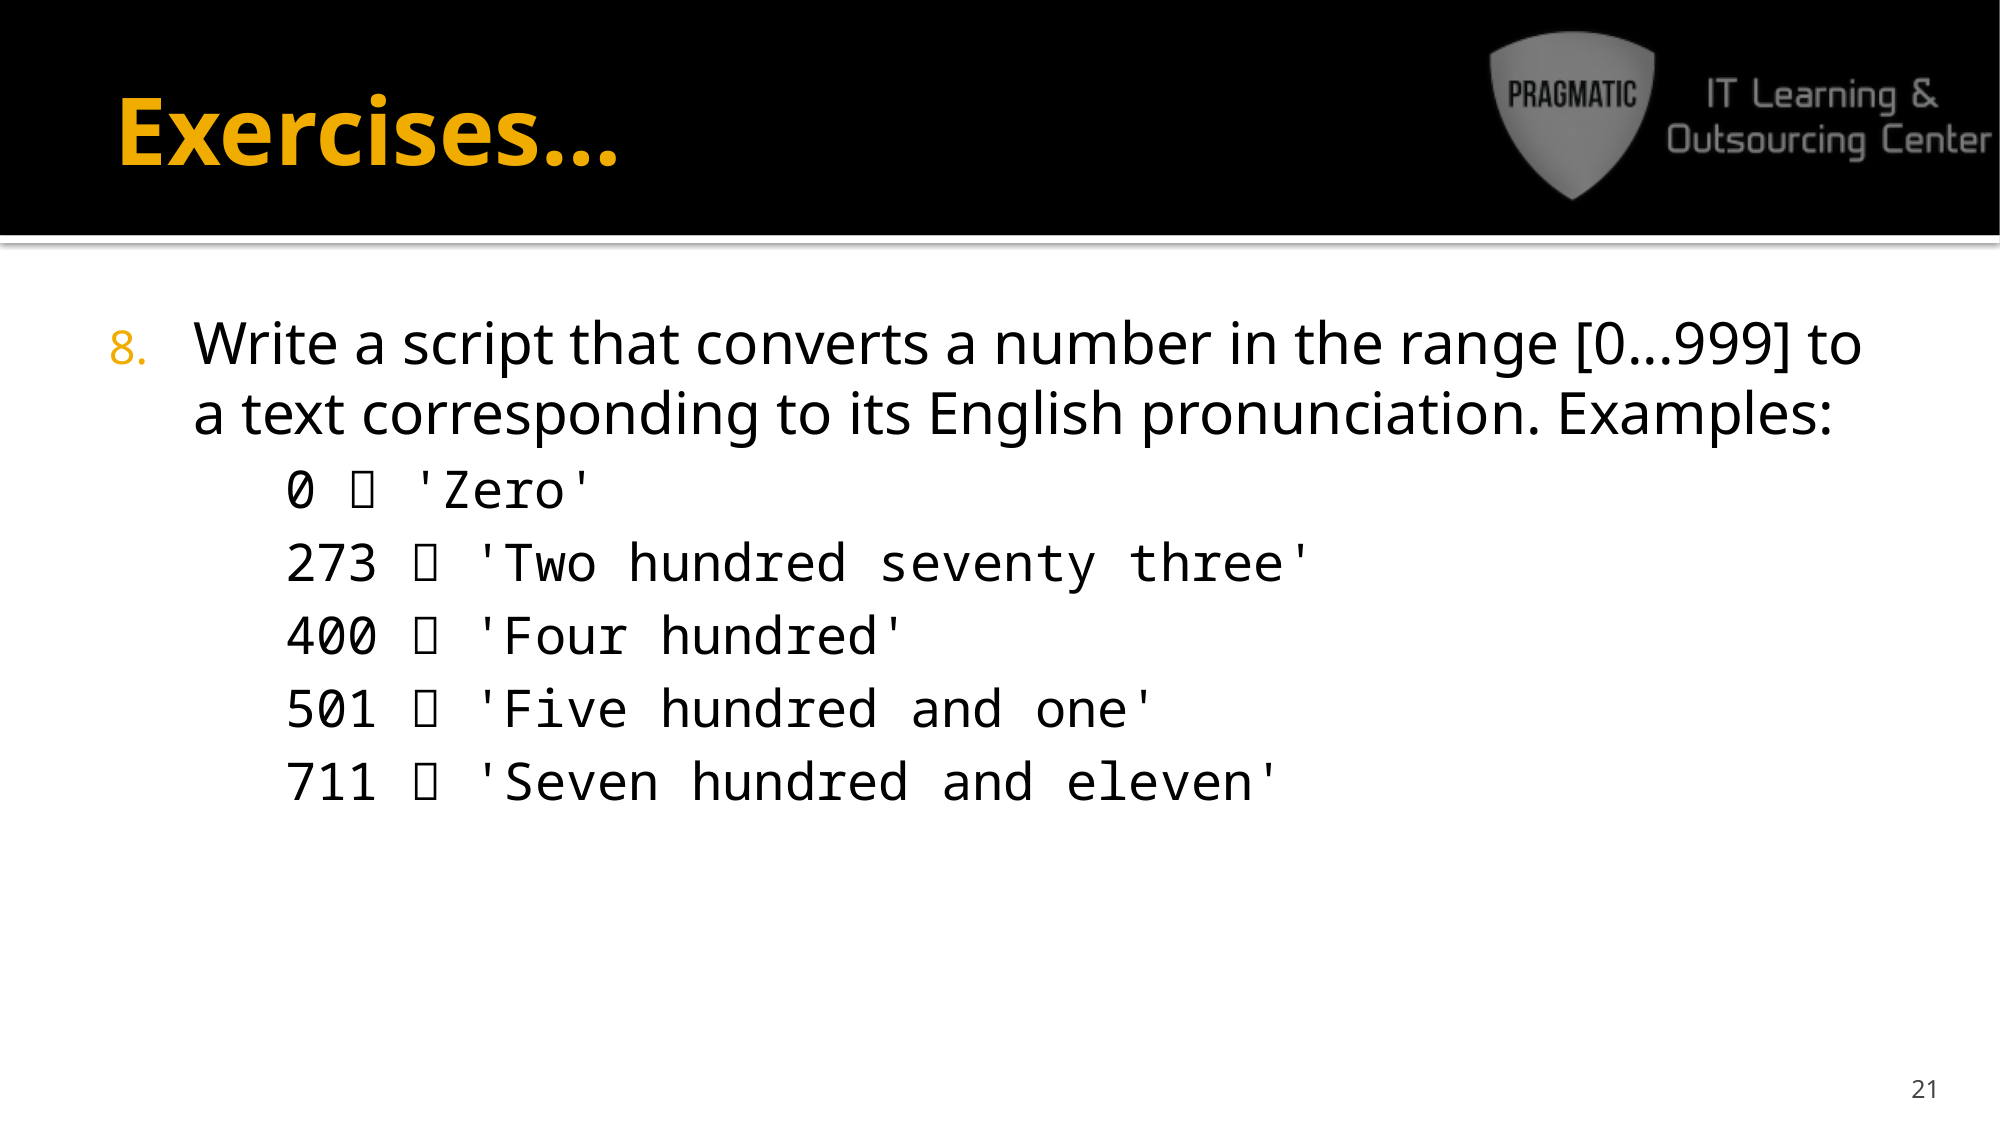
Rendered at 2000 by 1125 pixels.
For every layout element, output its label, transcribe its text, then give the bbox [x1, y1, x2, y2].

list Write a script that converts a number in the range [0...999] to a text corresponding to its English pronunciation. Examples: 0  'Zero' 273  'Two hundred seventy three' 400  'Four hundred' 501  'Five hundred and one' 711  'Seven hundred and eleven' [99, 291, 1900, 1050]
slide_number 21 [1794, 1062, 1955, 1108]
title Exercises… [99, 25, 1475, 231]
picture [1484, 24, 2000, 207]
